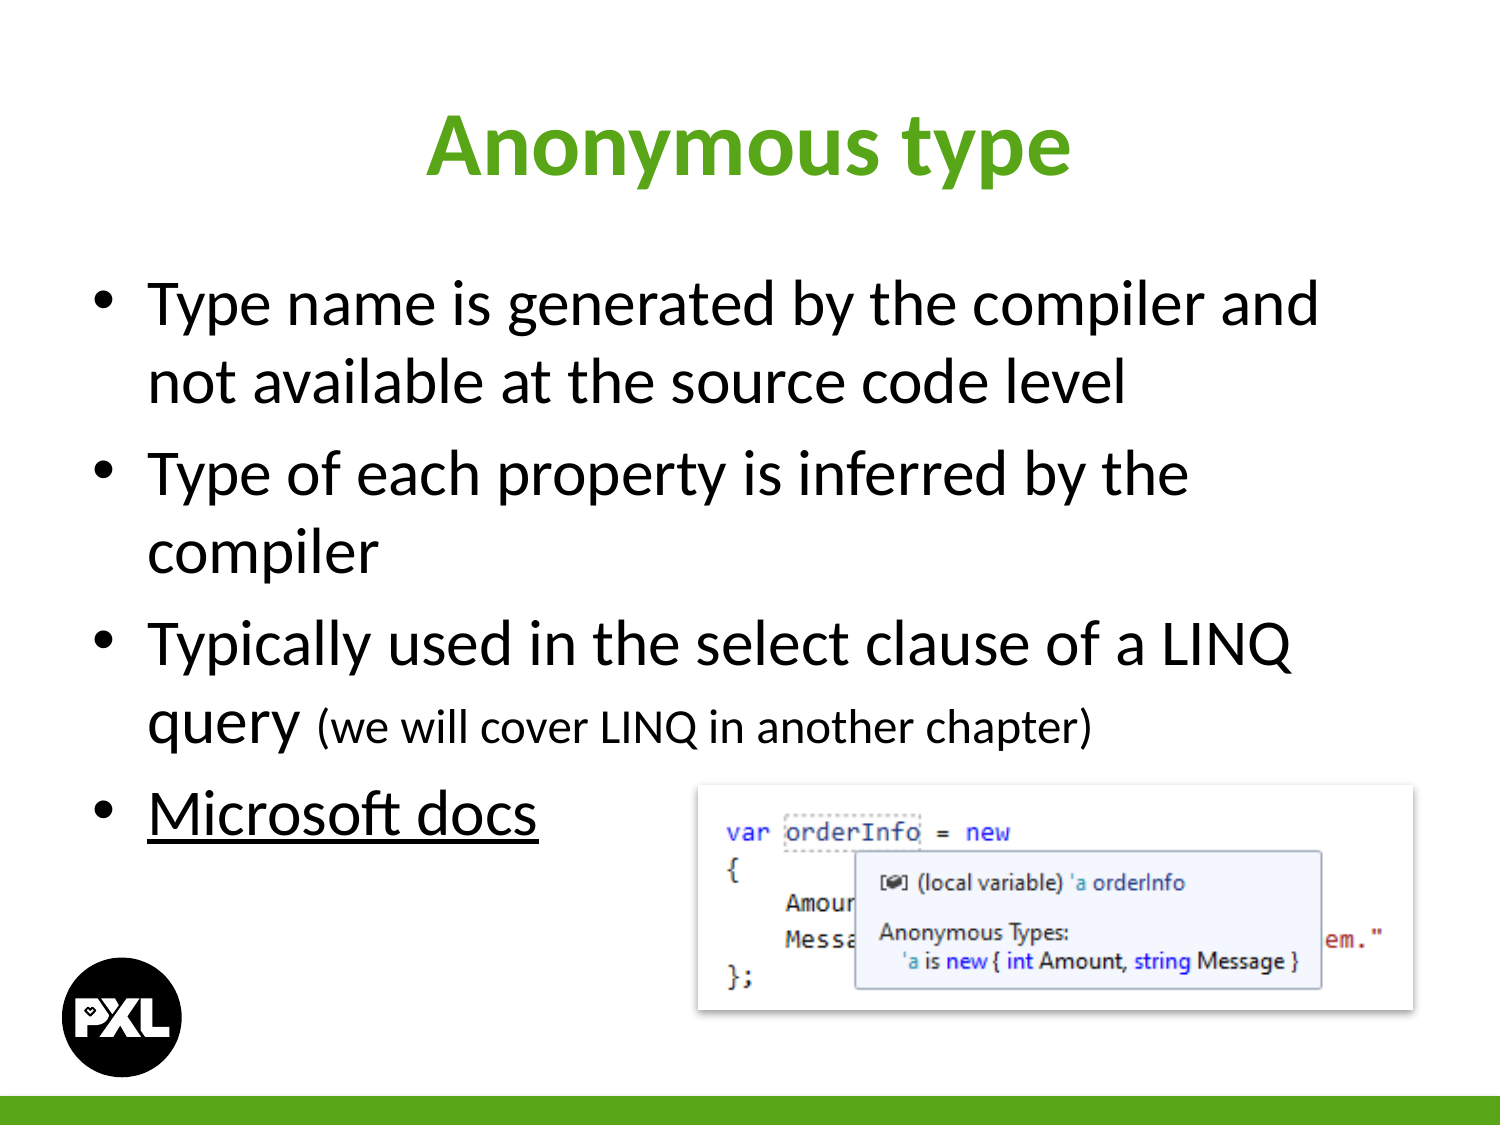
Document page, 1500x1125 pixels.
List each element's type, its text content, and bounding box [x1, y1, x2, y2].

title Anonymous type [75, 45, 1425, 233]
list Type name is generated by the compiler and not available at the source code level Type of each property is inferred by the compiler Typically used in the select clause of a LINQ query (we will cover LINQ in another chapter) Microsoft docs [77, 252, 1428, 941]
picture [712, 799, 1399, 996]
